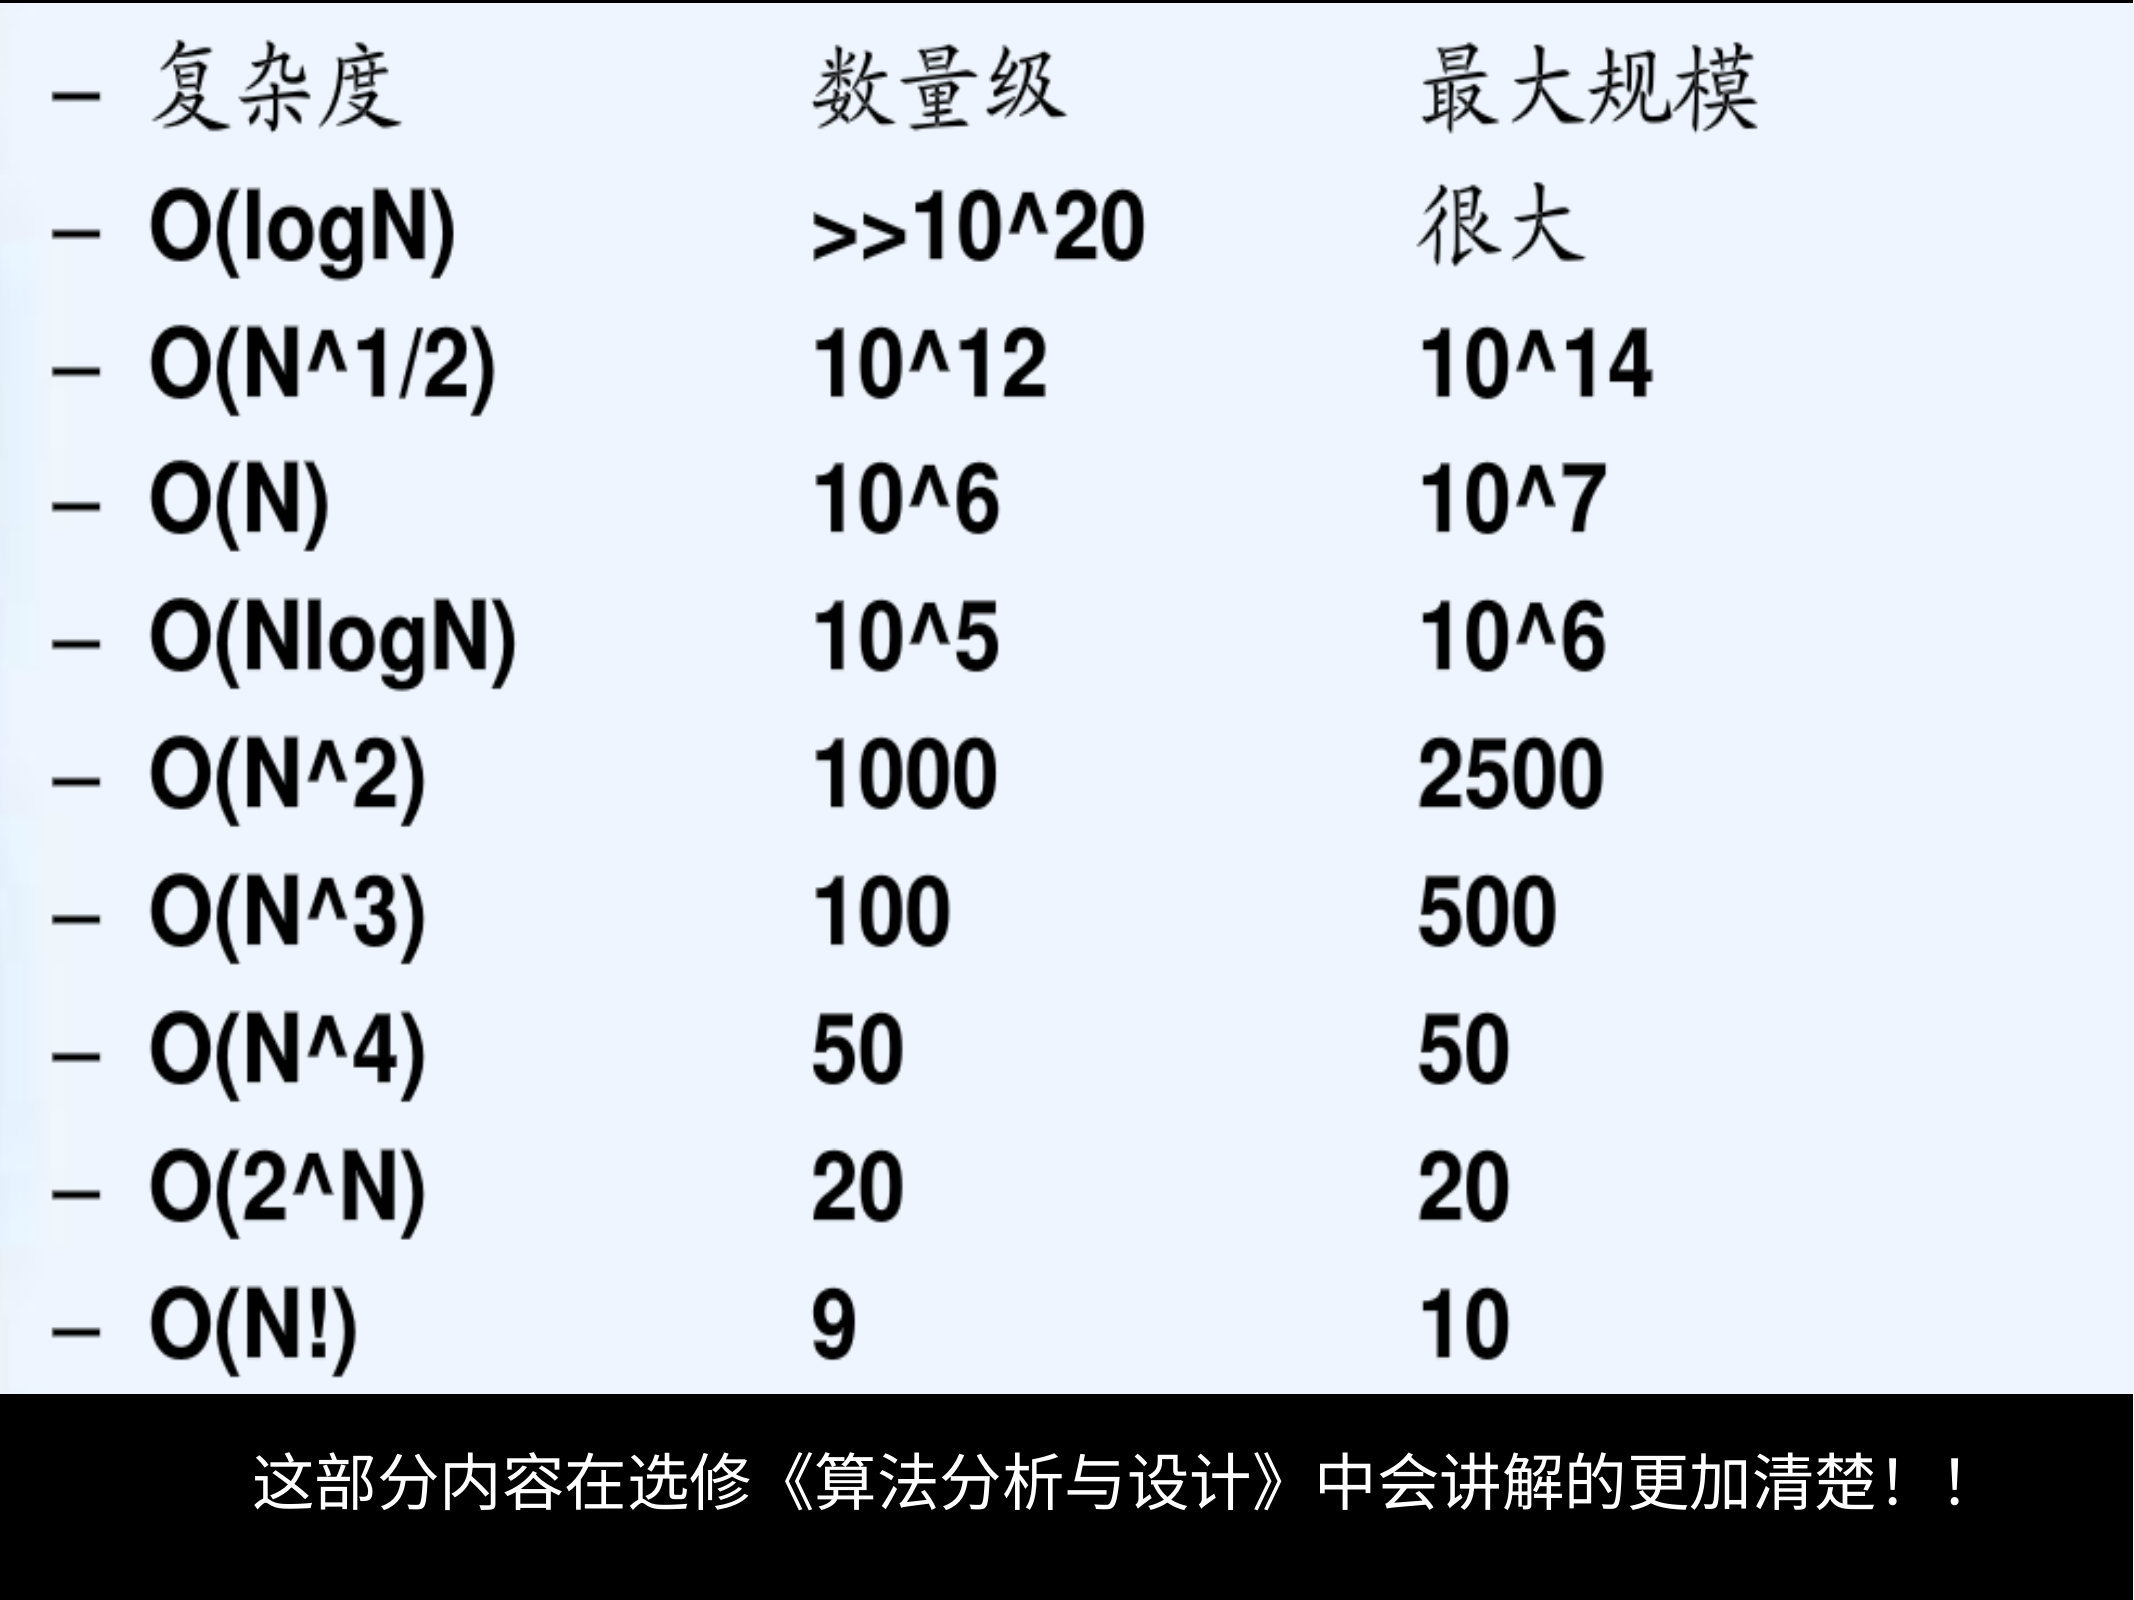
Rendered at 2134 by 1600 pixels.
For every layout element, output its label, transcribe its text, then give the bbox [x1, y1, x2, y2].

text_box 这部分内容在选修《算法分析与设计》中会讲解的更加清楚！！ [243, 1443, 2011, 1528]
picture [0, 2, 2134, 1394]
